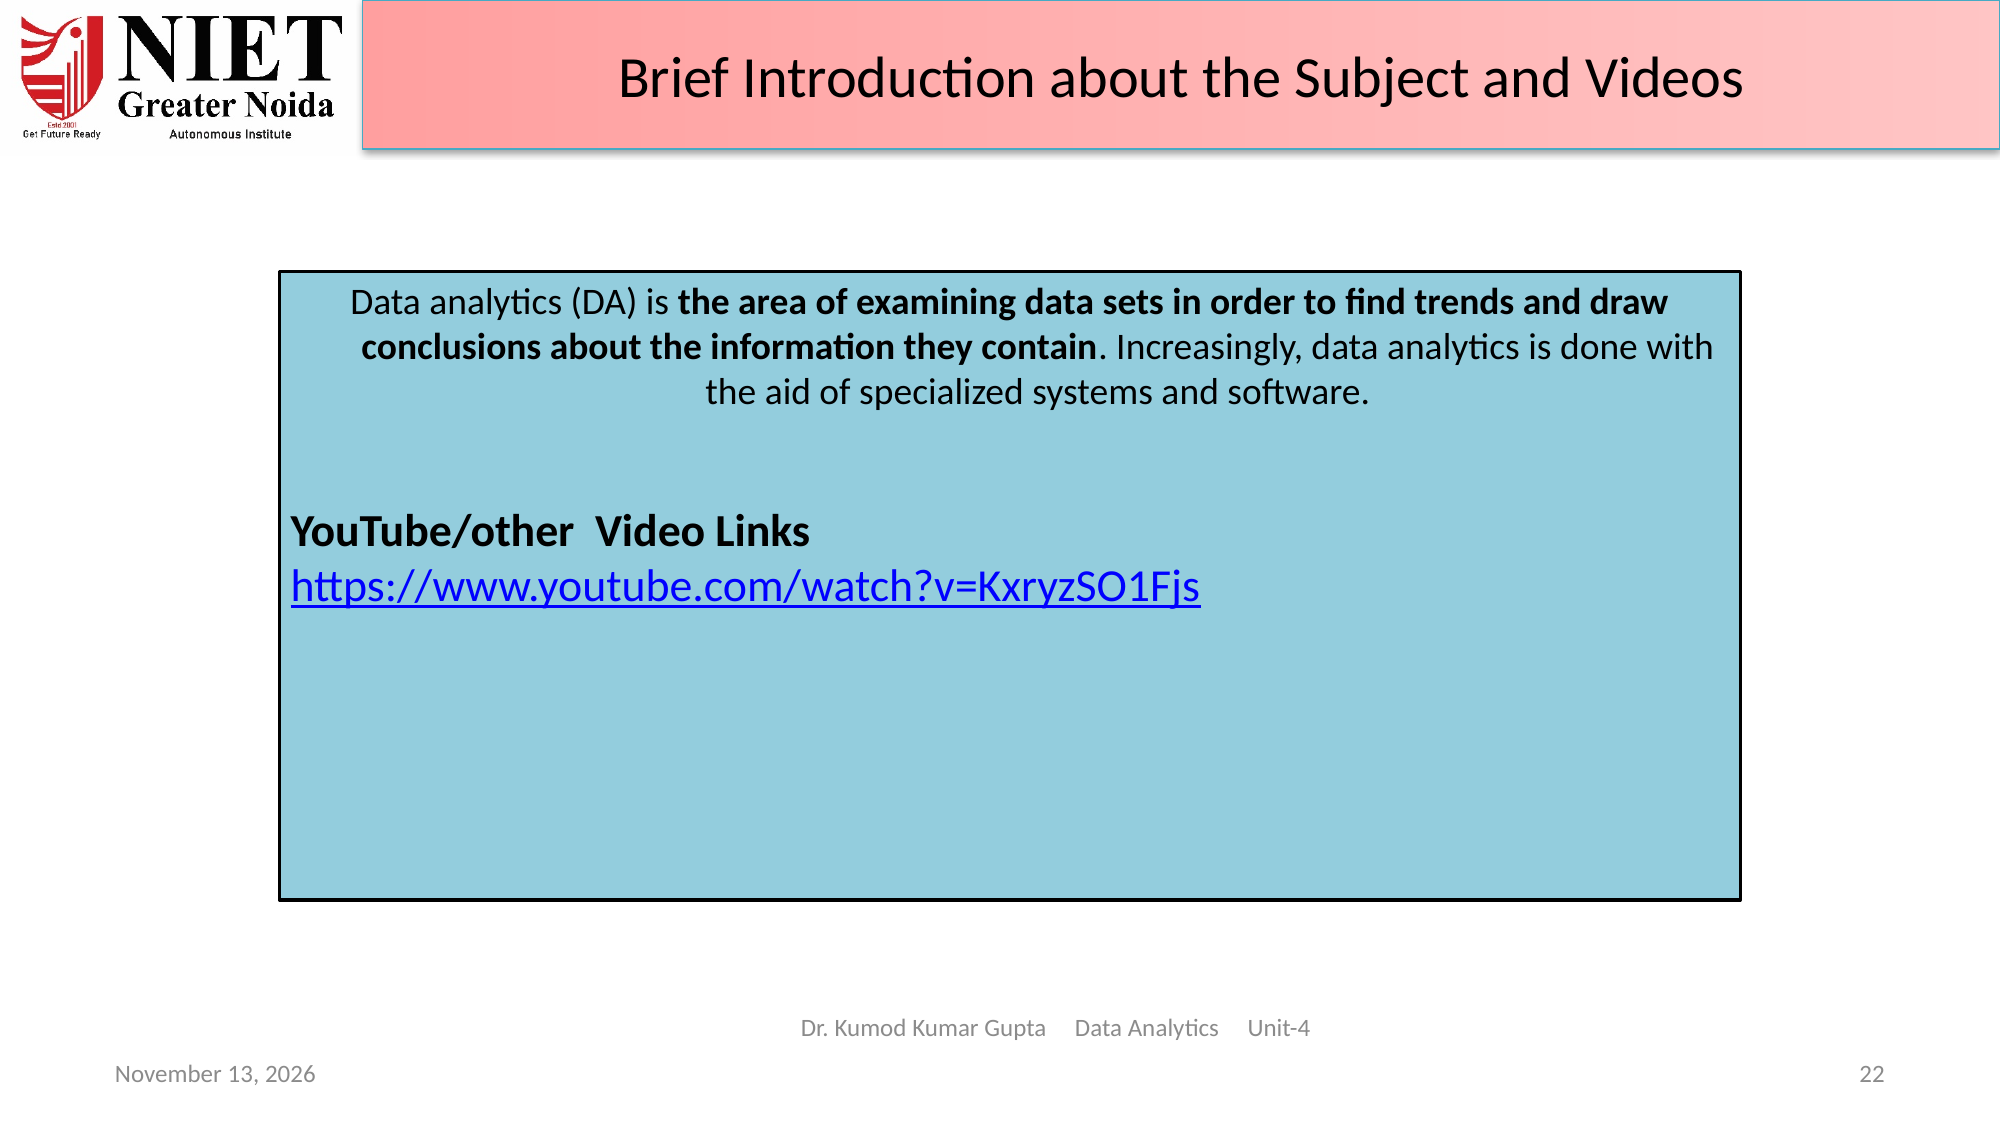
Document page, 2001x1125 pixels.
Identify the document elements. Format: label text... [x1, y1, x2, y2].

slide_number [99, 1042, 567, 1103]
text_box Data analytics (DA) is the area of examining data sets in order to find trends and draw conclusions about the information they contain. Increasingly, data analytics is done with the aid of specialized systems and software. YouTube/other Video Links https://www.youtube.com/watch?v=KxryzSO1Fjs [279, 271, 1741, 900]
footer Dr. Kumod Kumar Gupta Data Analytics Unit-4 [746, 979, 1366, 1074]
slide_number 22 [1433, 1042, 1900, 1103]
text_box Brief Introduction about the Subject and Videos [363, 0, 2000, 150]
picture [0, 0, 363, 156]
